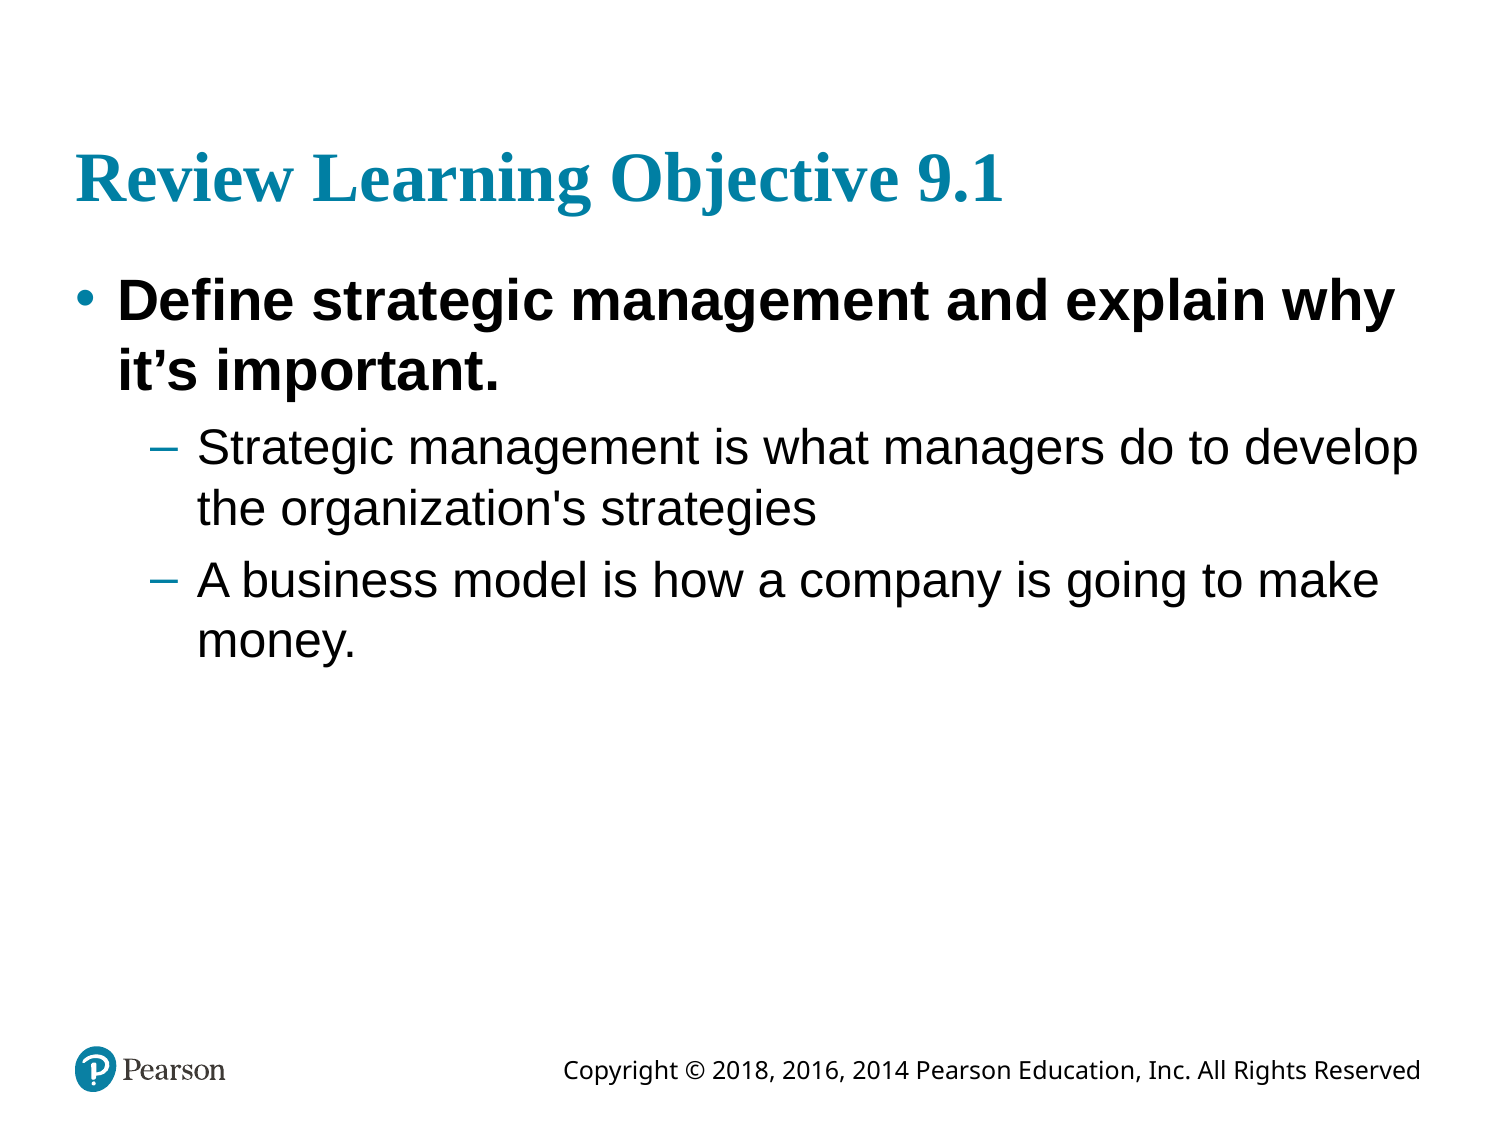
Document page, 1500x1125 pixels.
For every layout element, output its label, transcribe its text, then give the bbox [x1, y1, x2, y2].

list Define strategic management and explain why it’s important. Strategic management is what managers do to develop the organization's strategies A business model is how a company is going to make money. [75, 262, 1425, 1005]
title Review Learning Objective 9.1 [75, 35, 1425, 216]
